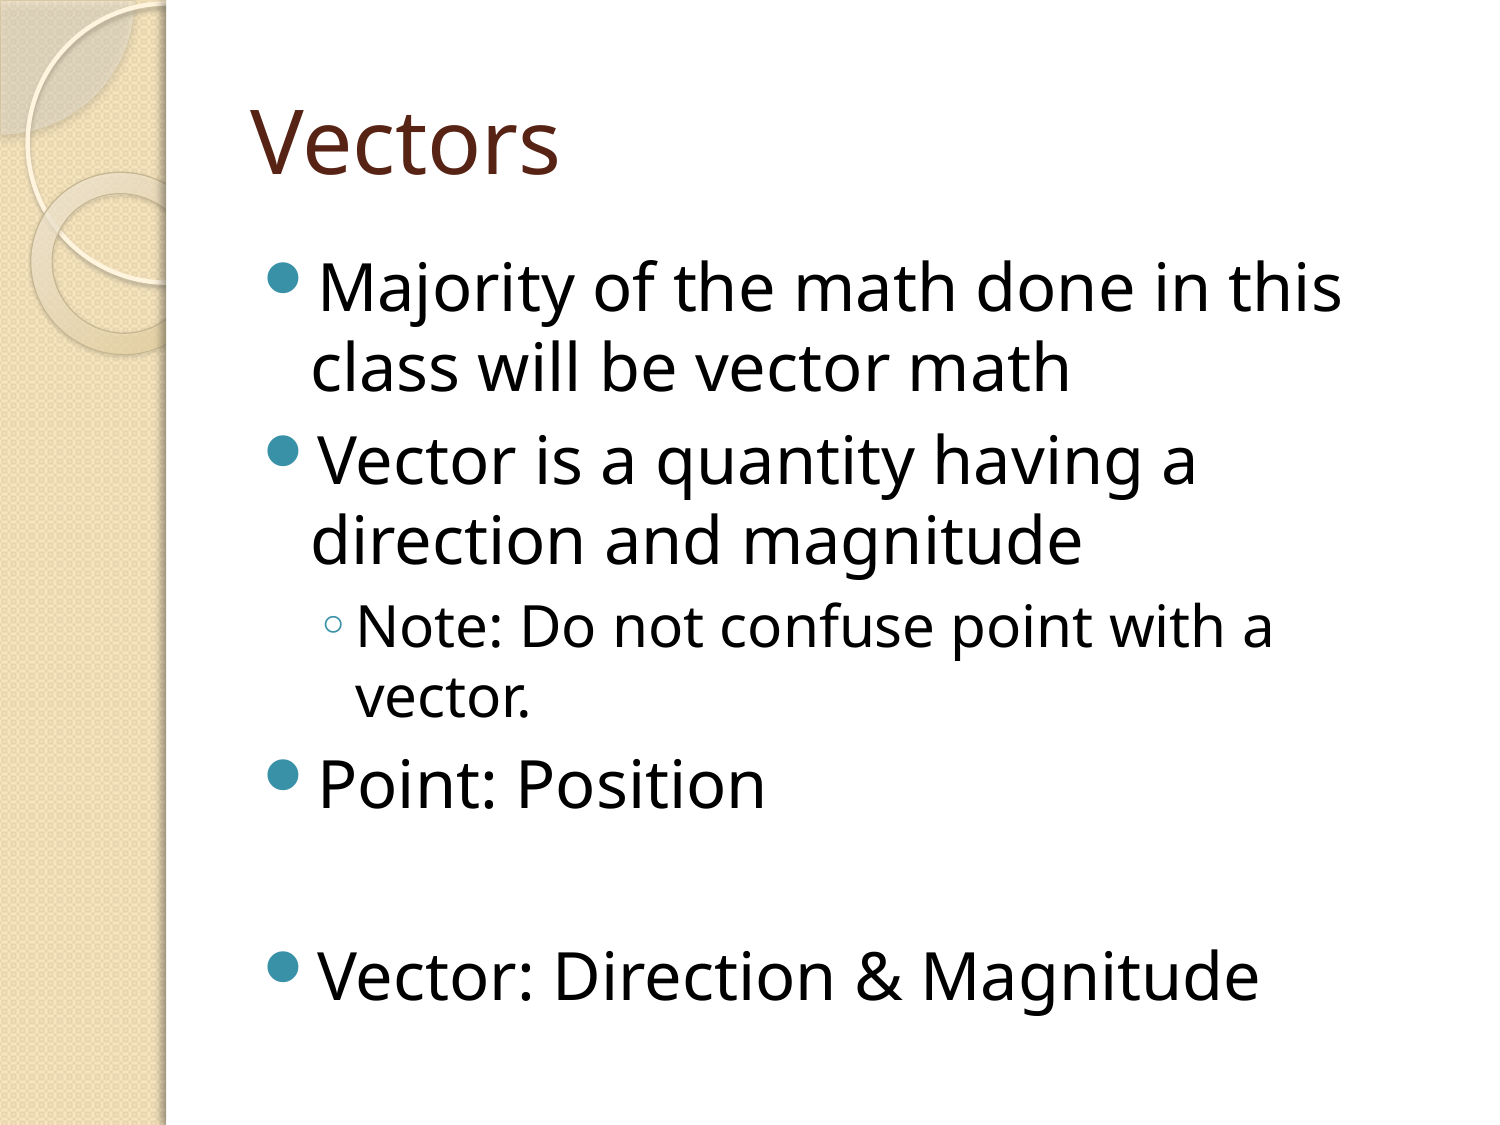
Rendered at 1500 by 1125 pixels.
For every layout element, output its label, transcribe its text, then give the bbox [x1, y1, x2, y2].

title Vectors [235, 45, 1466, 233]
